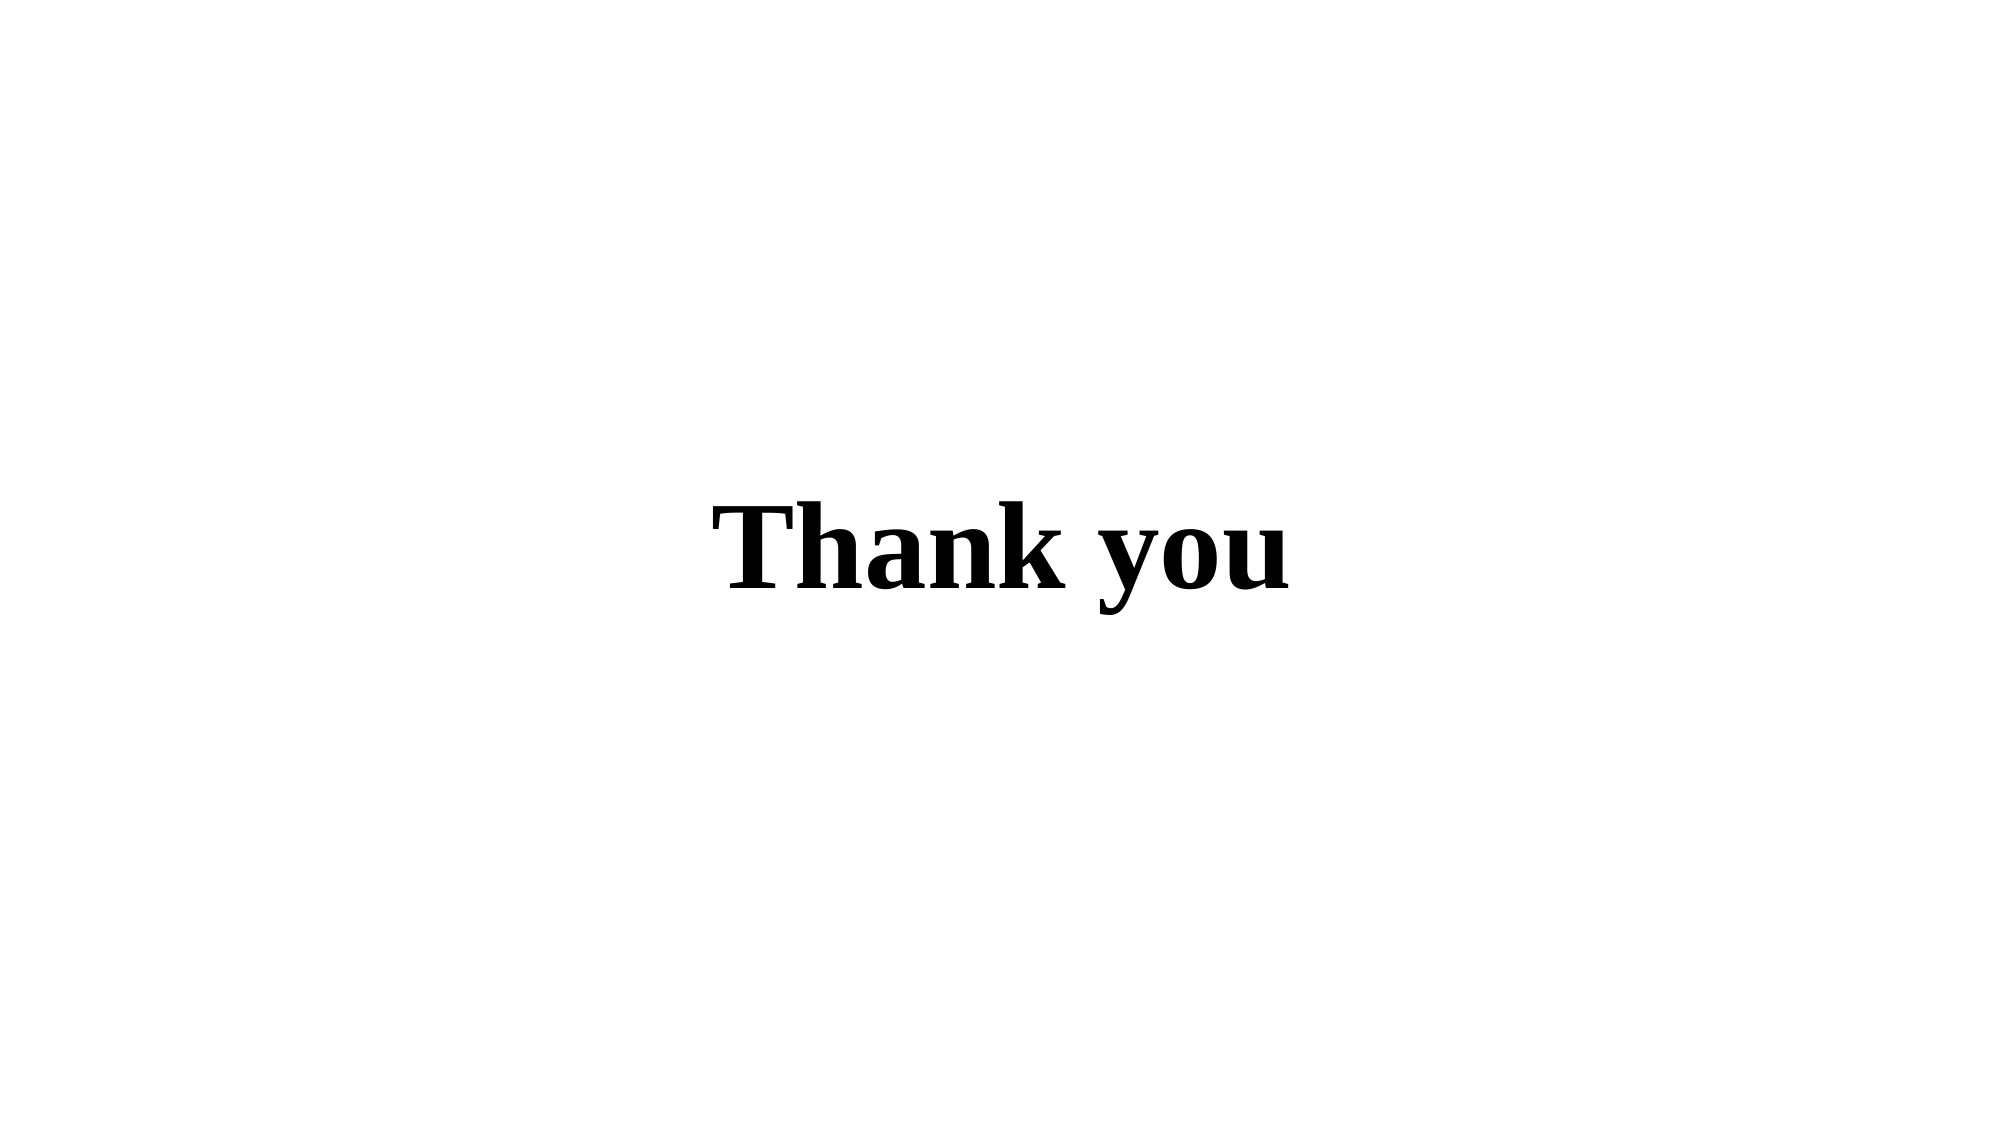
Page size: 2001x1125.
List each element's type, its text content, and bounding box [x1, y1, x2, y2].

title Thank you [601, 510, 1402, 616]
